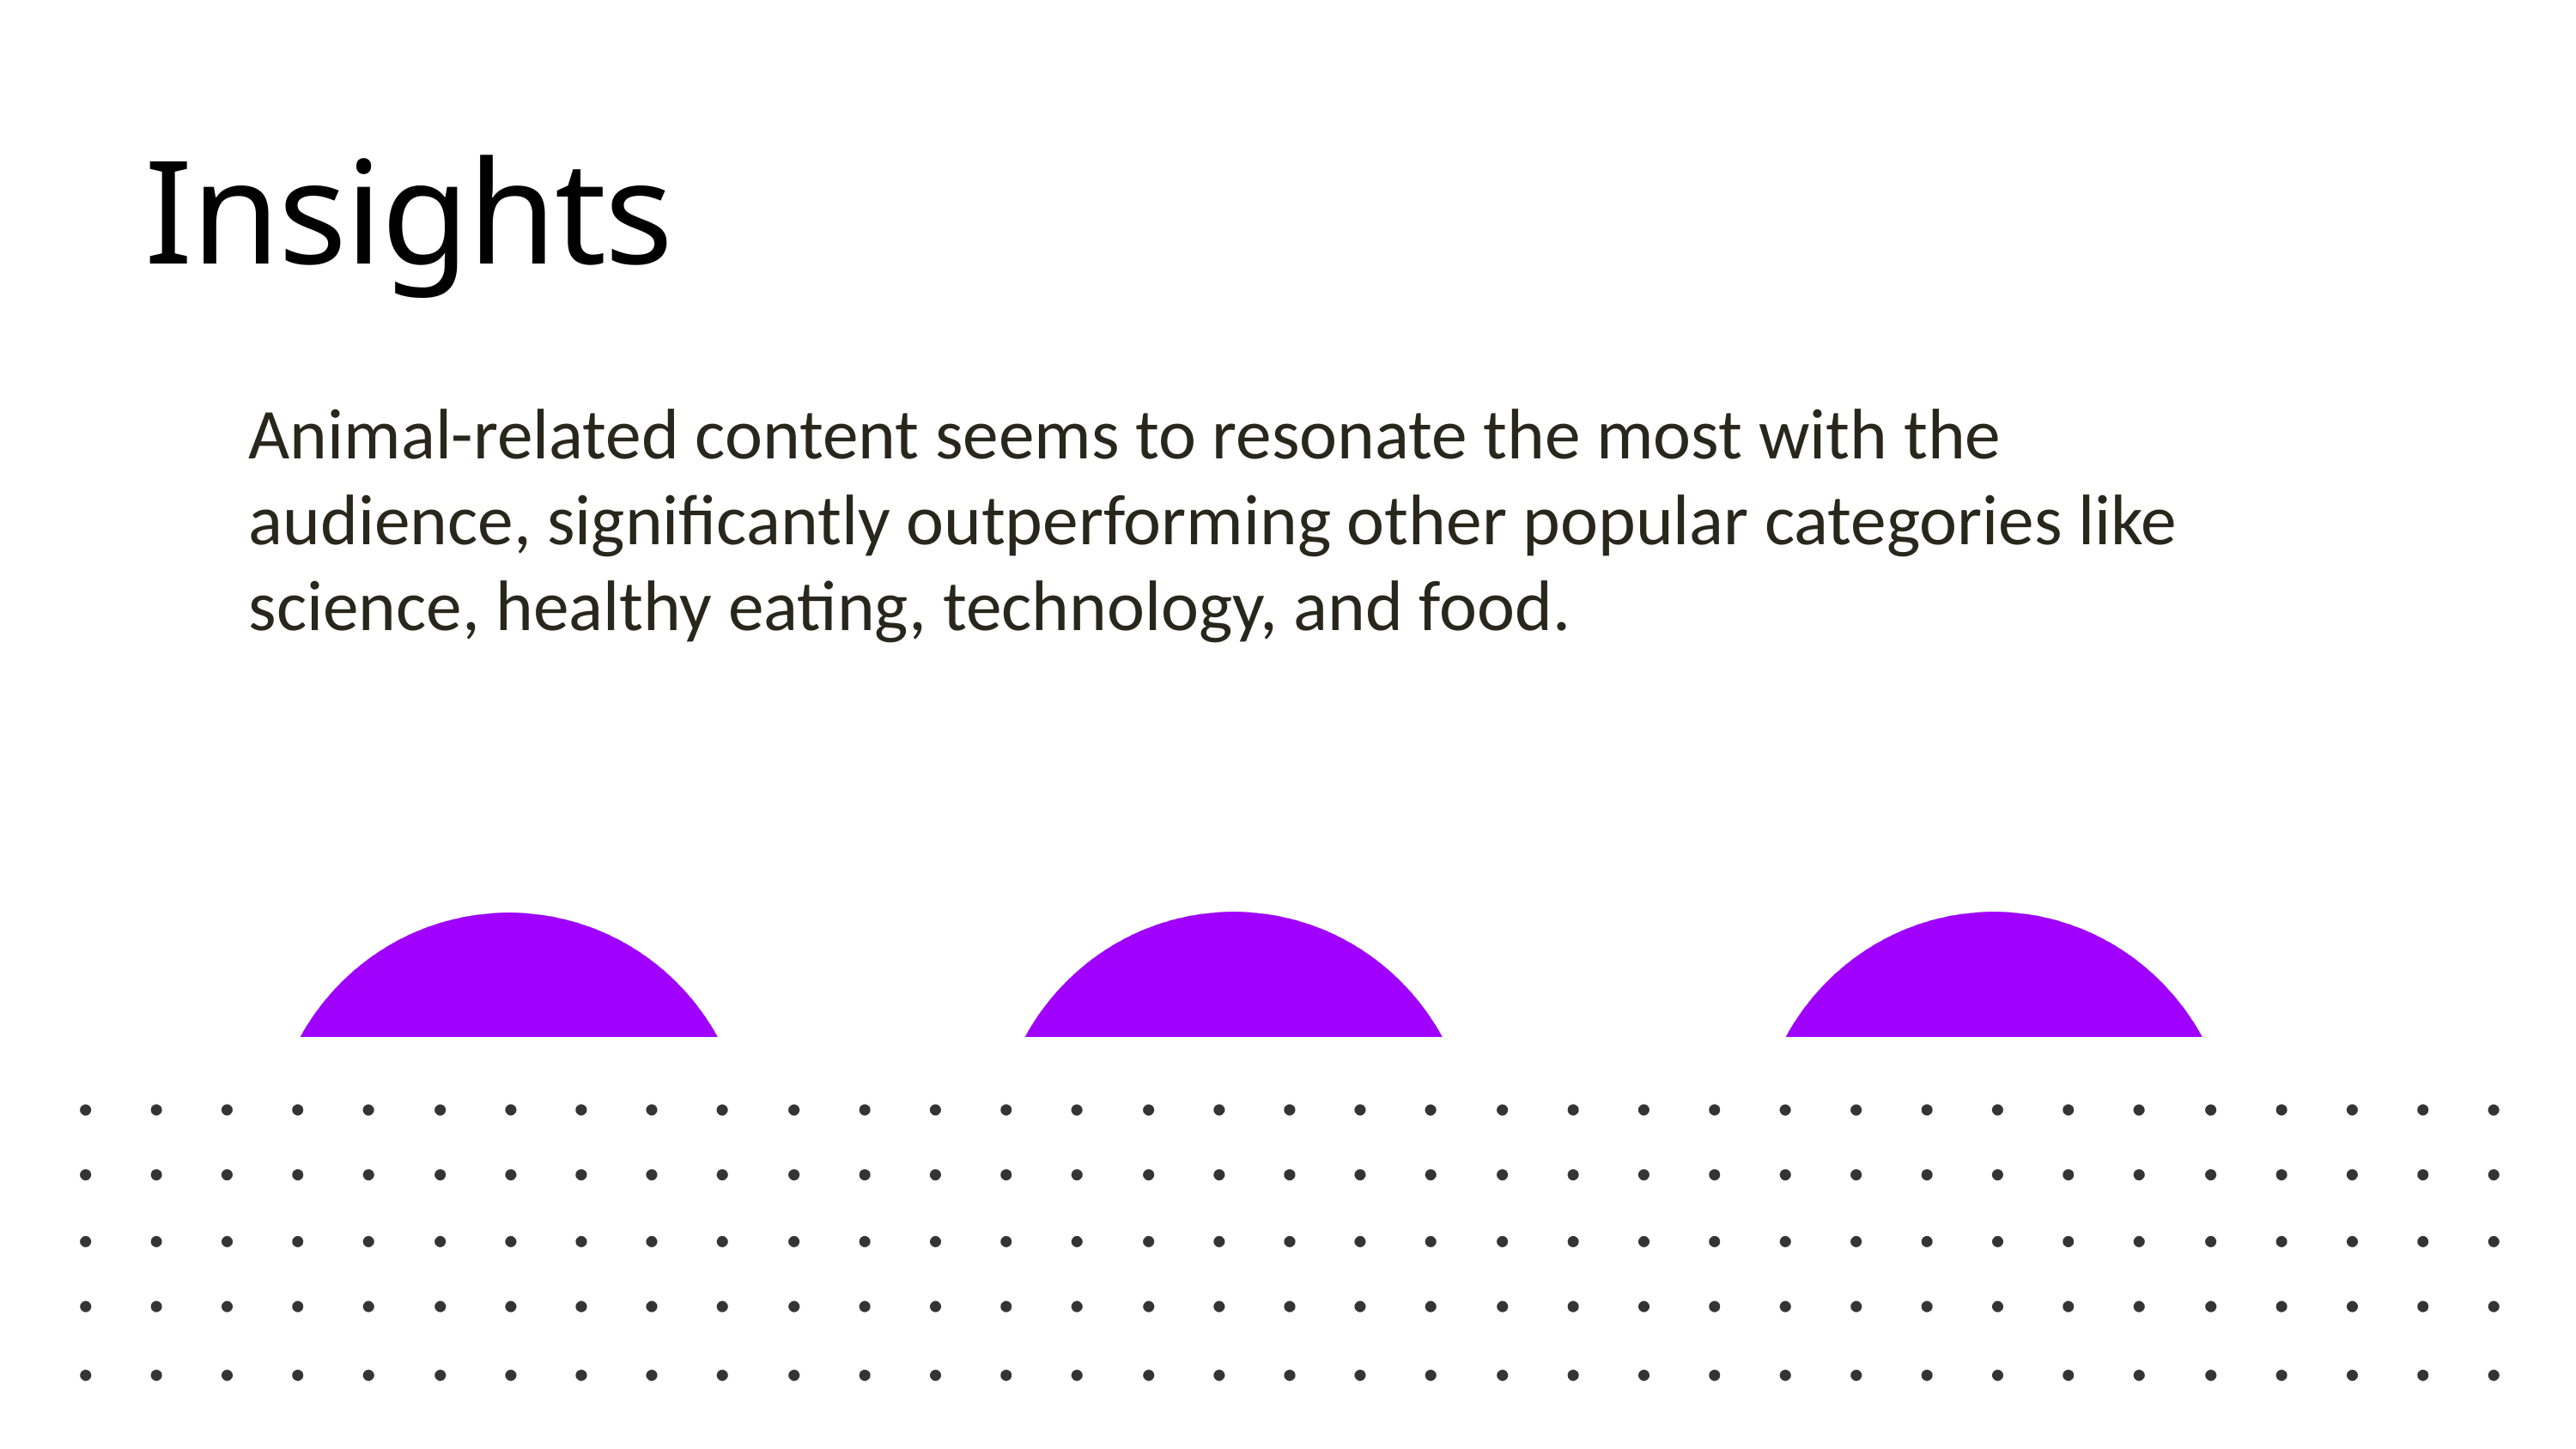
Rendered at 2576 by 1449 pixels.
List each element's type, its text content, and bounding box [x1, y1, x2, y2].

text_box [72, 1099, 2504, 1385]
picture [299, 912, 719, 1037]
picture [1024, 912, 1443, 1037]
picture [1784, 912, 2204, 1037]
text_box Animal-related content seems to resonate the most with the audience, significantly outperforming other popular categories like science, healthy eating, technology, and food. [236, 380, 2204, 652]
text_box Insights [144, 121, 799, 294]
